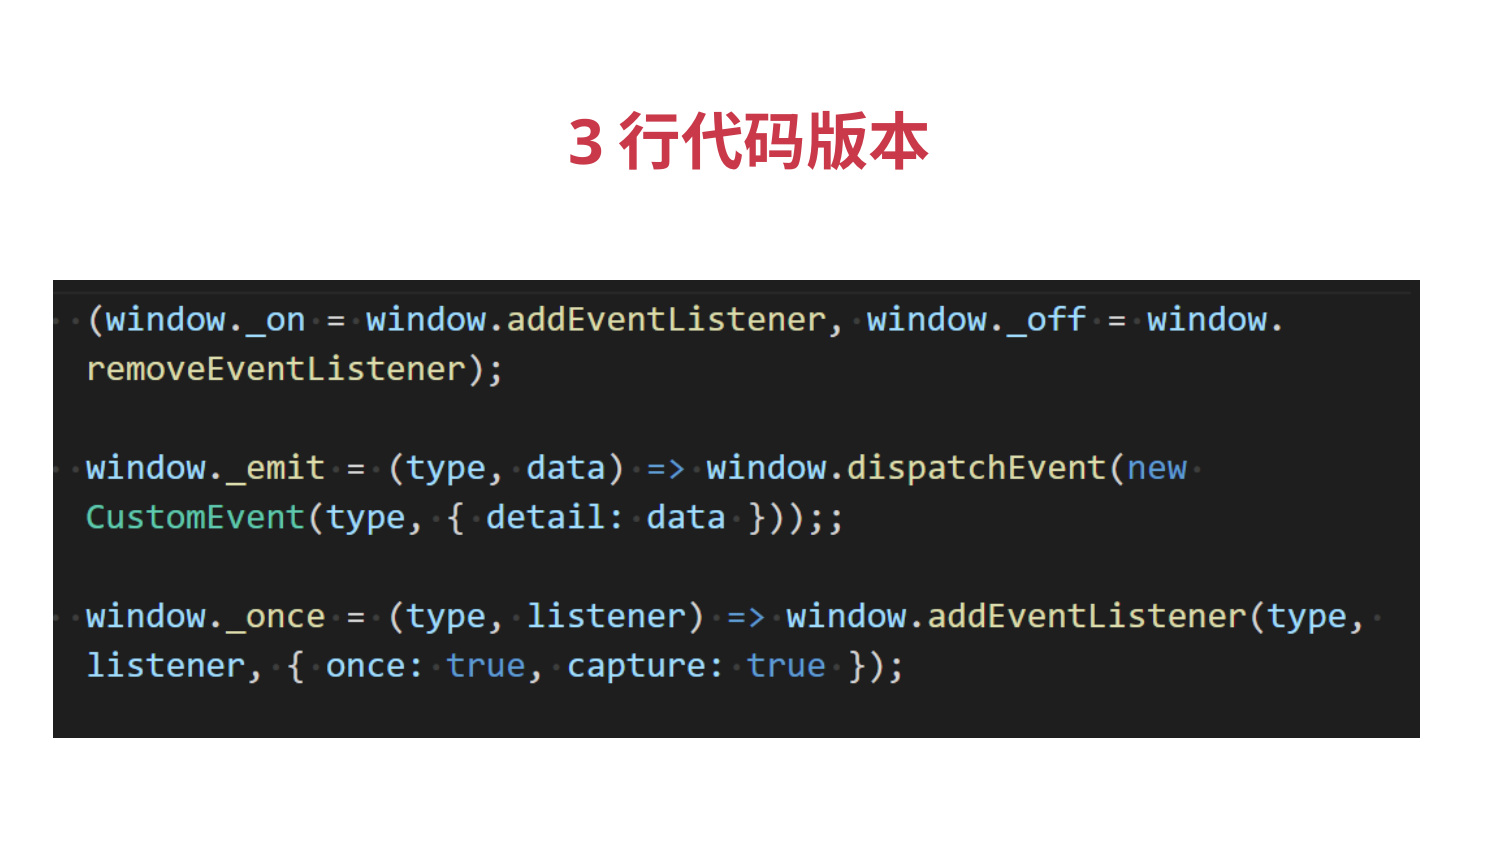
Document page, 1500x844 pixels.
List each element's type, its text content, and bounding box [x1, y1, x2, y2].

picture [53, 280, 1420, 738]
text_box 3行代码版本 [553, 94, 947, 185]
